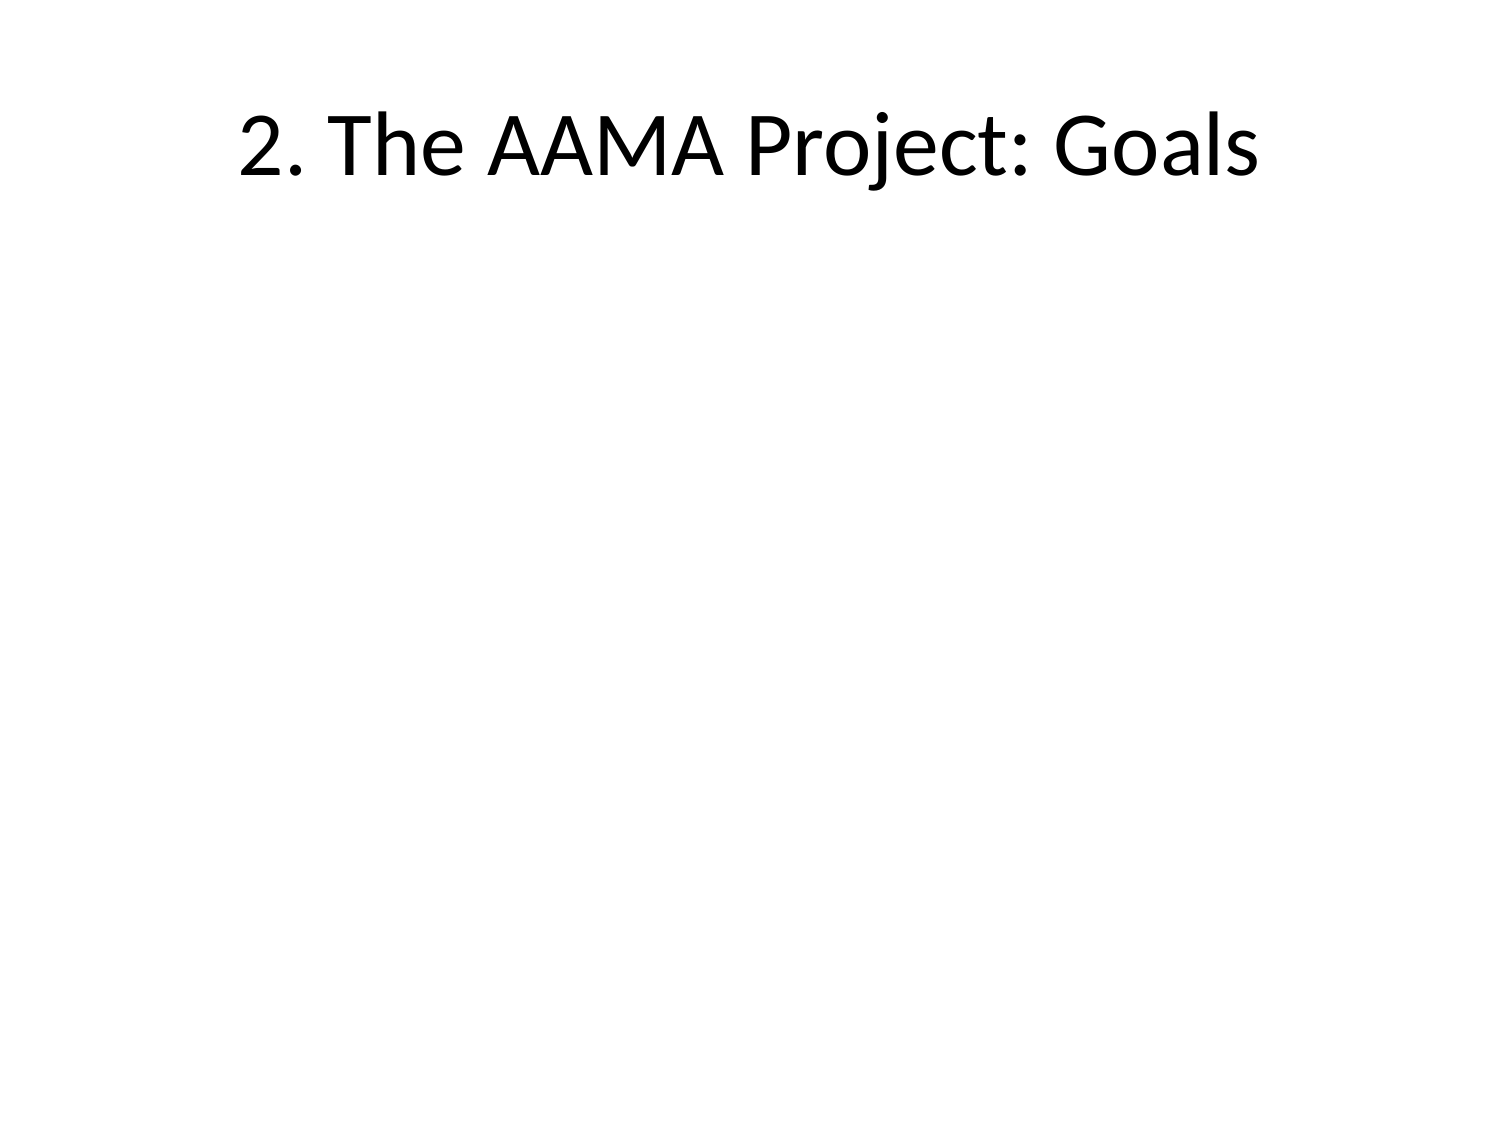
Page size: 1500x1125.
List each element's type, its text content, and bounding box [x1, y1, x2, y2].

title 2. The AAMA Project: Goals [75, 45, 1425, 233]
